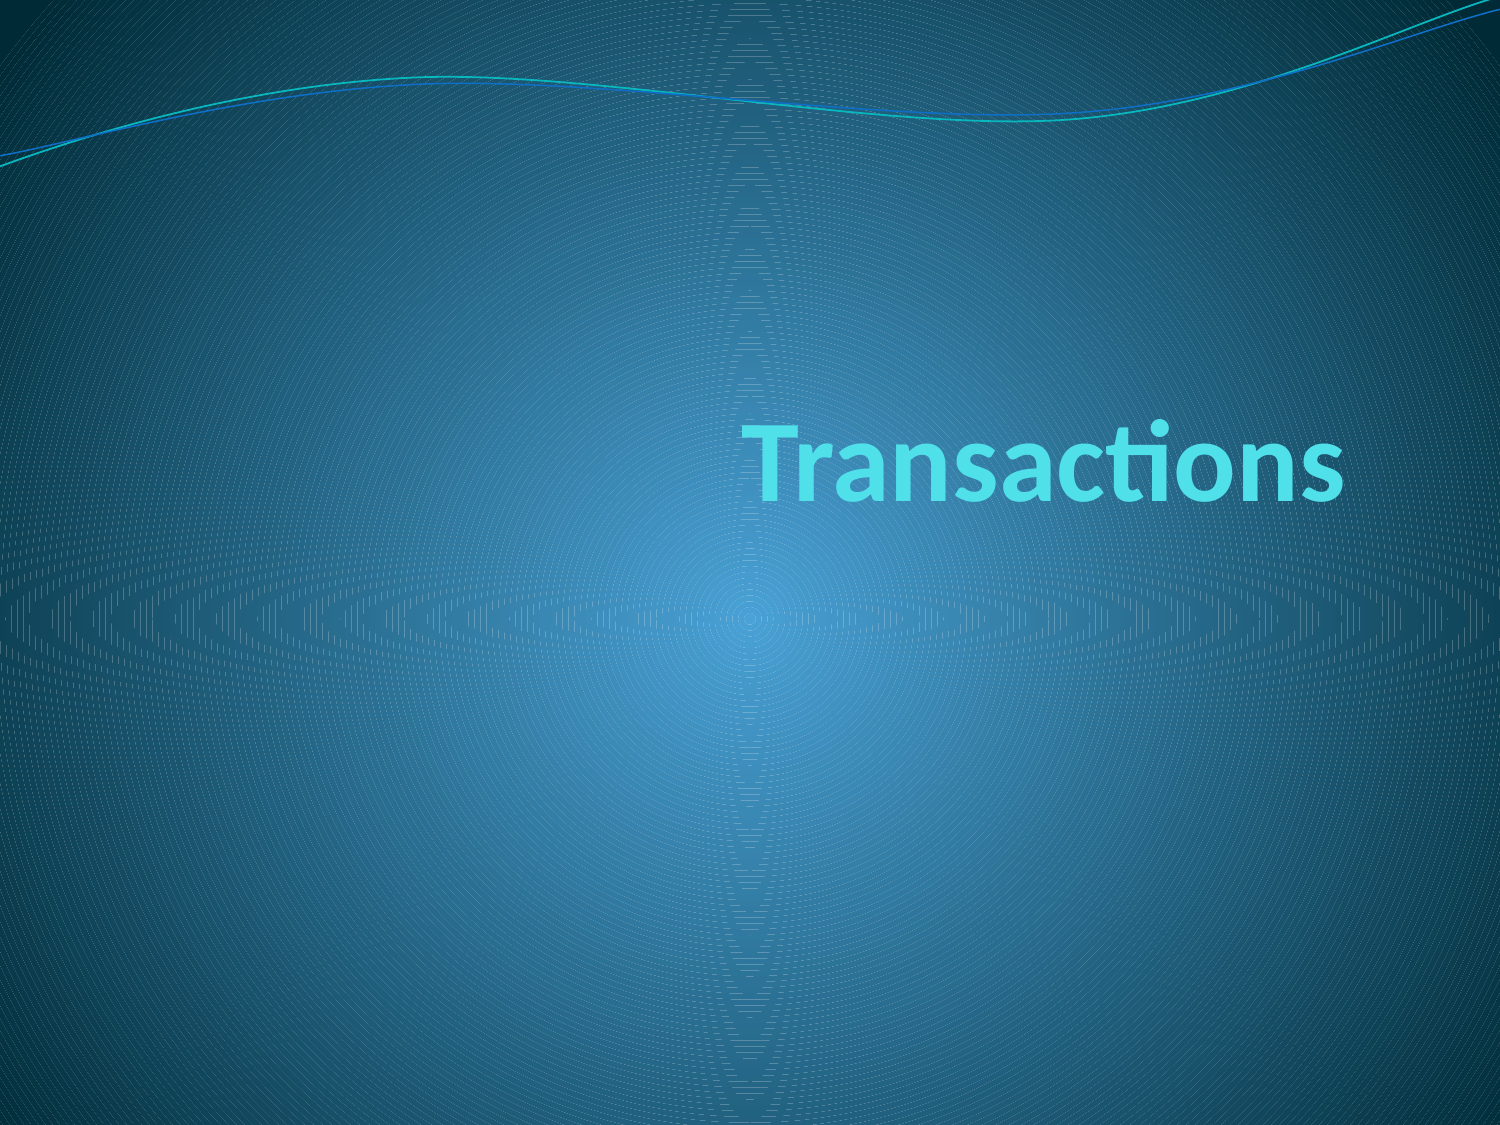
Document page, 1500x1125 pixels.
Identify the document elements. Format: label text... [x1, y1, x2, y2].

title Transactions [87, 224, 1376, 525]
